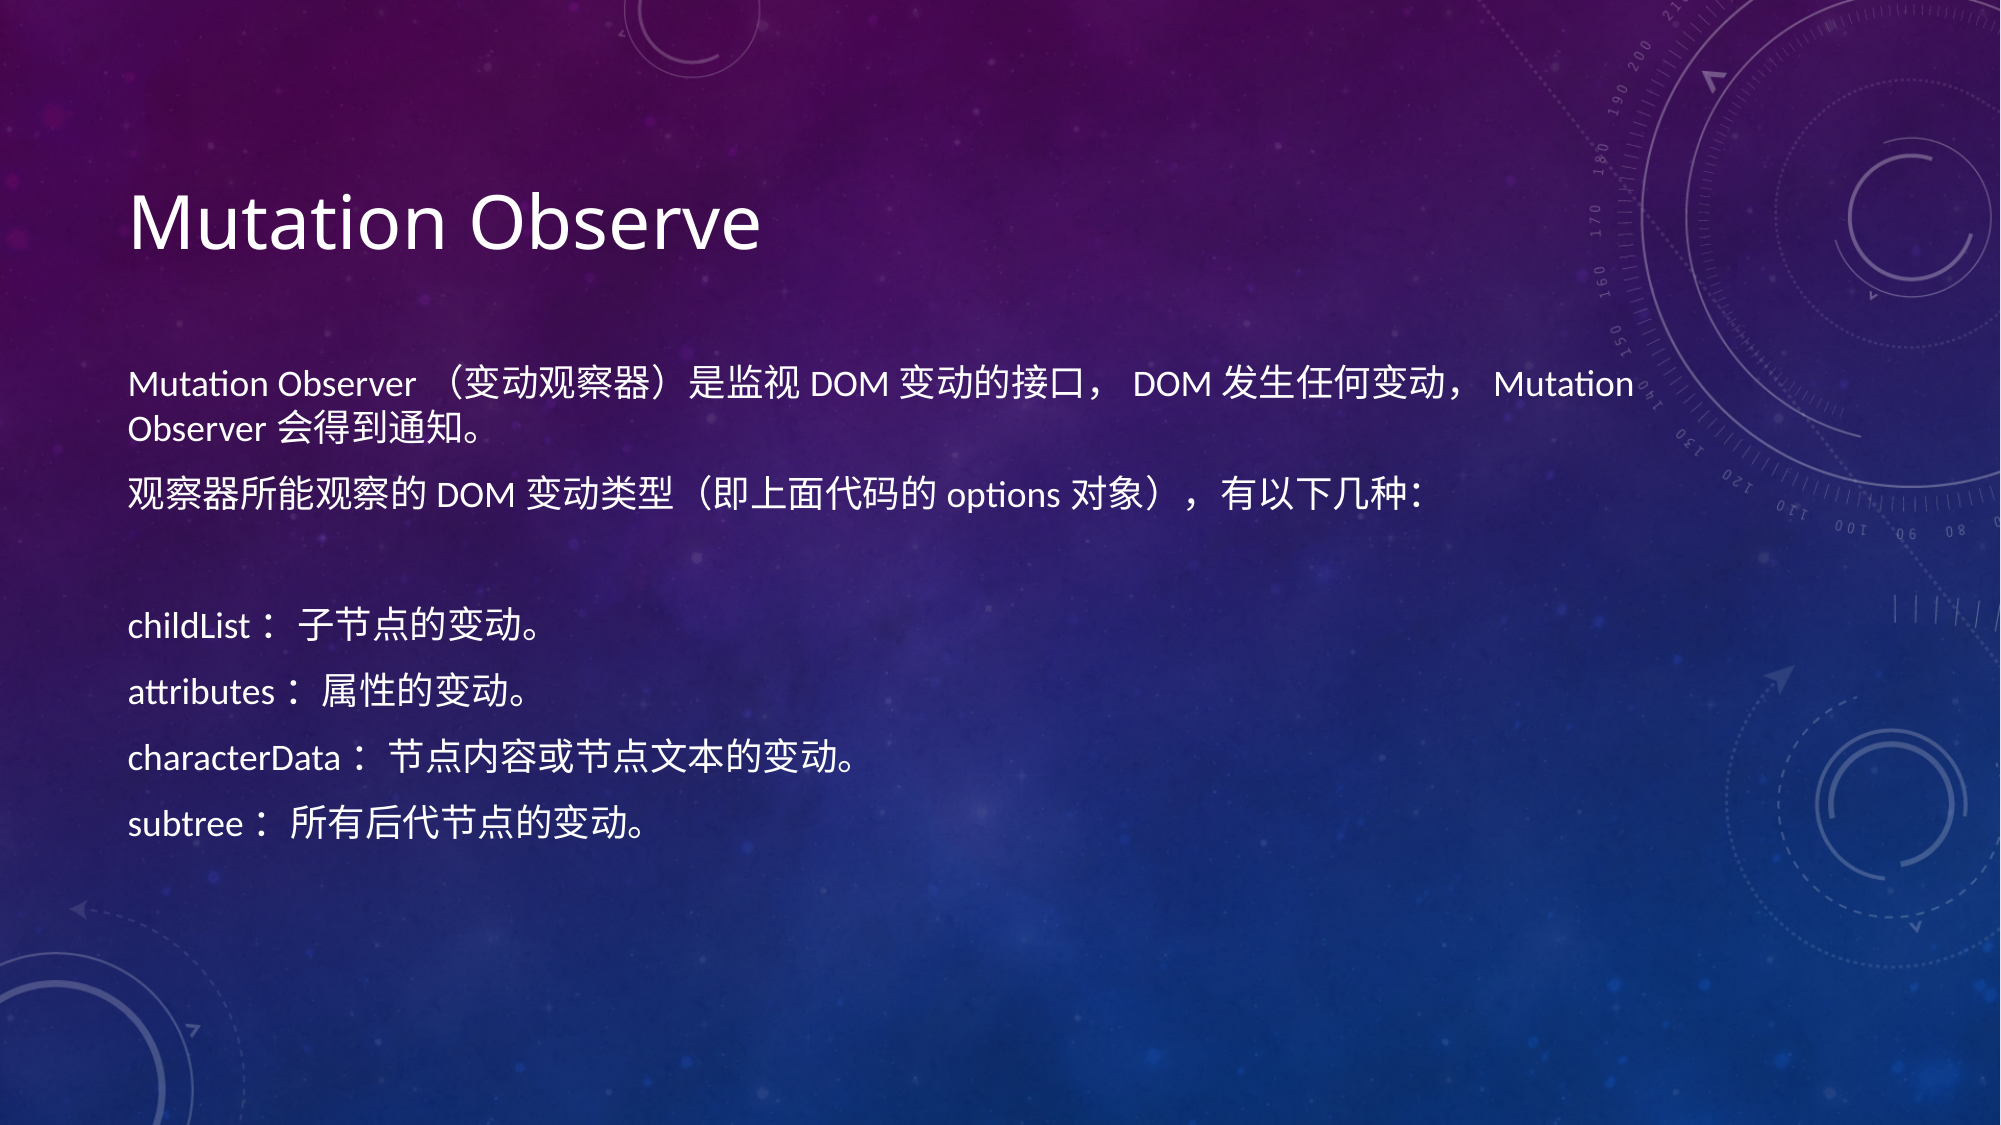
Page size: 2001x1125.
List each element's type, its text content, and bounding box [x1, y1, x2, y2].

list Mutation Observer（变动观察器）是监视DOM变动的接口，DOM发生任何变动，Mutation Observer会得到通知。 观察器所能观察的DOM变动类型（即上面代码的options对象），有以下几种： childList：子节点的变动。 attributes：属性的变动。 characterData：节点内容或节点文本的变动。 subtree：所有后代节点的变动。 [112, 351, 1775, 950]
picture [0, 0, 2001, 1125]
title Mutation Observe [112, 99, 1775, 339]
